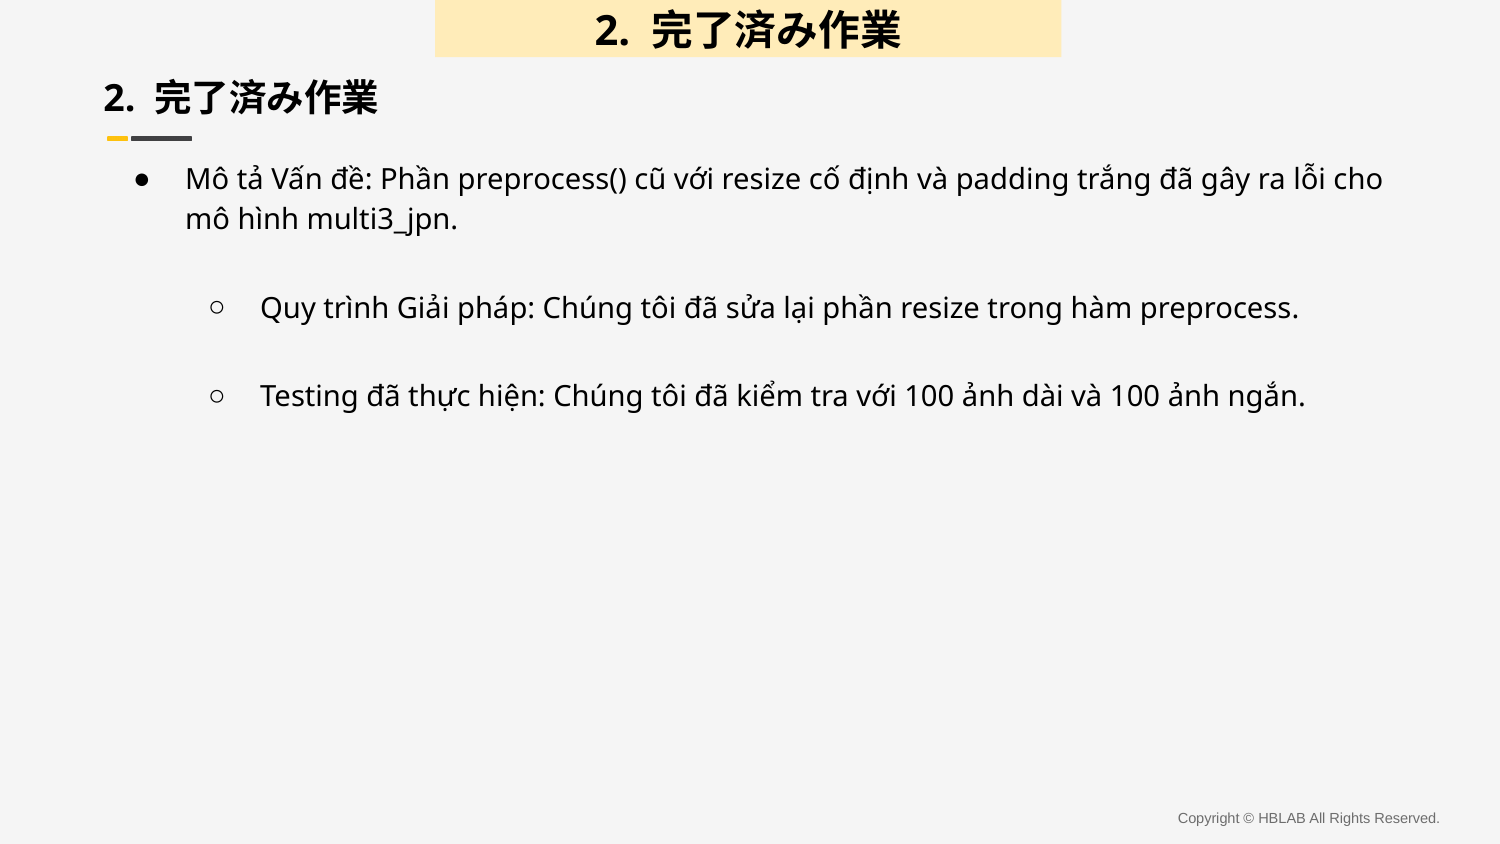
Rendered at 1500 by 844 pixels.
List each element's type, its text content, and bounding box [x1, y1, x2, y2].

text_box Mô tả Vấn đề: Phần preprocess() cũ với resize cố định và padding trắng đã gây ra lỗi cho mô hình multi3_jpn. Quy trình Giải pháp: Chúng tôi đã sửa lại phần resize trong hàm preprocess. Testing đã thực hiện: Chúng tôi đã kiểm tra với 100 ảnh dài và 100 ảnh ngắn. [102, 151, 1398, 416]
text_box 2. 完了済み作業 [435, 0, 1062, 58]
picture [107, 136, 192, 141]
text_box 2. 完了済み作業 [95, 70, 1362, 123]
